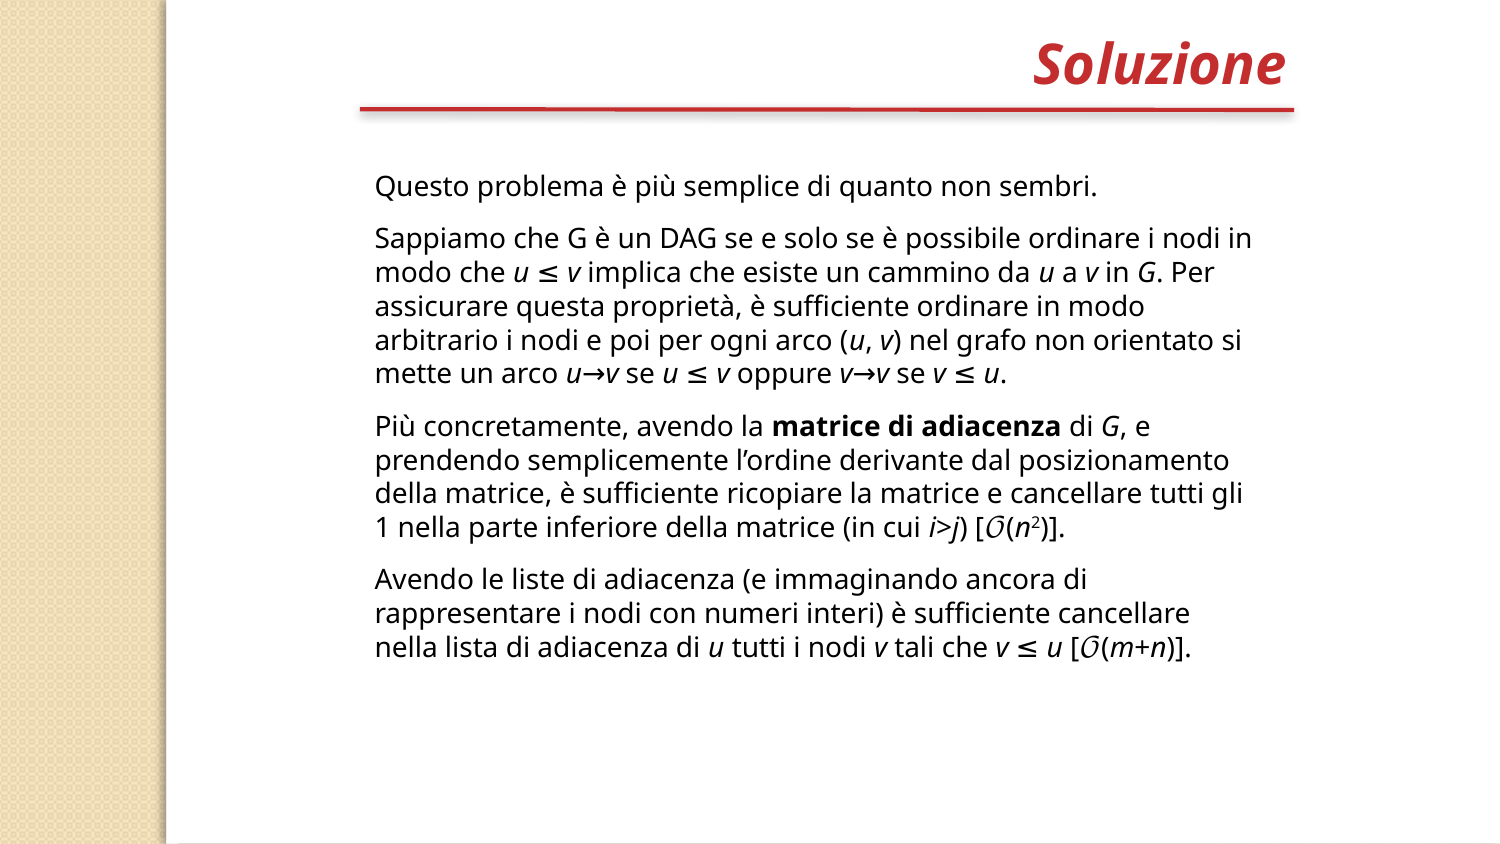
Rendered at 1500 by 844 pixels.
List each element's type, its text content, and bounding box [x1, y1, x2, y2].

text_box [332, 15, 1303, 111]
text_box Questo problema è più semplice di quanto non sembri. Sappiamo che G è un DAG se e solo se è possibile ordinare i nodi in modo che u ≤ v implica che esiste un cammino da u a v in G. Per assicurare questa proprietà, è sufficiente ordinare in modo arbitrario i nodi e poi per ogni arco (u, v) nel grafo non orientato si mette un arco u→v se u ≤ v oppure v→v se v ≤ u. Più concretamente, avendo la matrice di adiacenza di G, e prendendo semplicemente l’ordine derivante dal posizionamento della matrice, è sufficiente ricopiare la matrice e cancellare tutti gli 1 nella parte inferiore della matrice (in cui i>j) [𝒪(n2)]. Avendo le liste di adiacenza (e immaginando ancora di rappresentare i nodi con numeri interi) è sufficiente cancellare nella lista di adiacenza di u tutti i nodi v tali che v ≤ u [𝒪(m+n)]. [359, 160, 1273, 671]
